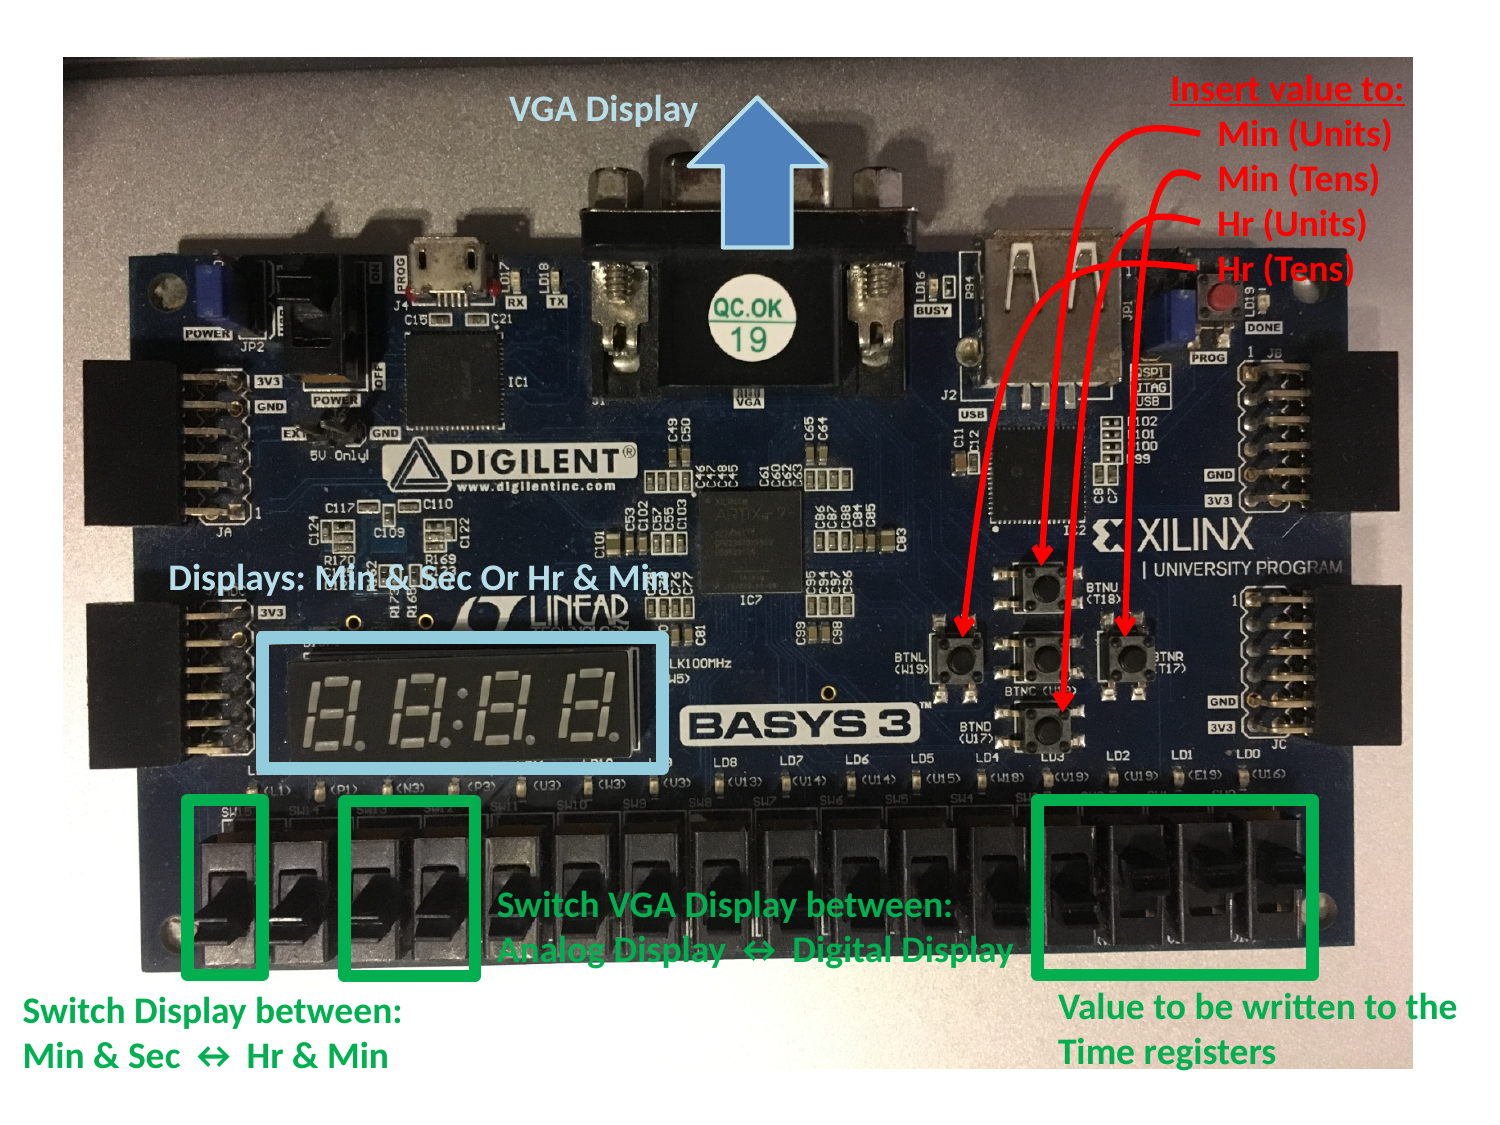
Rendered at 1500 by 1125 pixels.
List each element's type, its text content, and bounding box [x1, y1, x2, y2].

text_box Value to be written to the Time registers [1043, 974, 1474, 1080]
text_box Insert value to: Min (Units) Min (Tens) Hr (Units) Hr (Tens) [1413, 56, 1420, 296]
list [62, 56, 1413, 1069]
text_box Switch Display between: Min & Sec ↔ Hr & Min [7, 978, 418, 1084]
